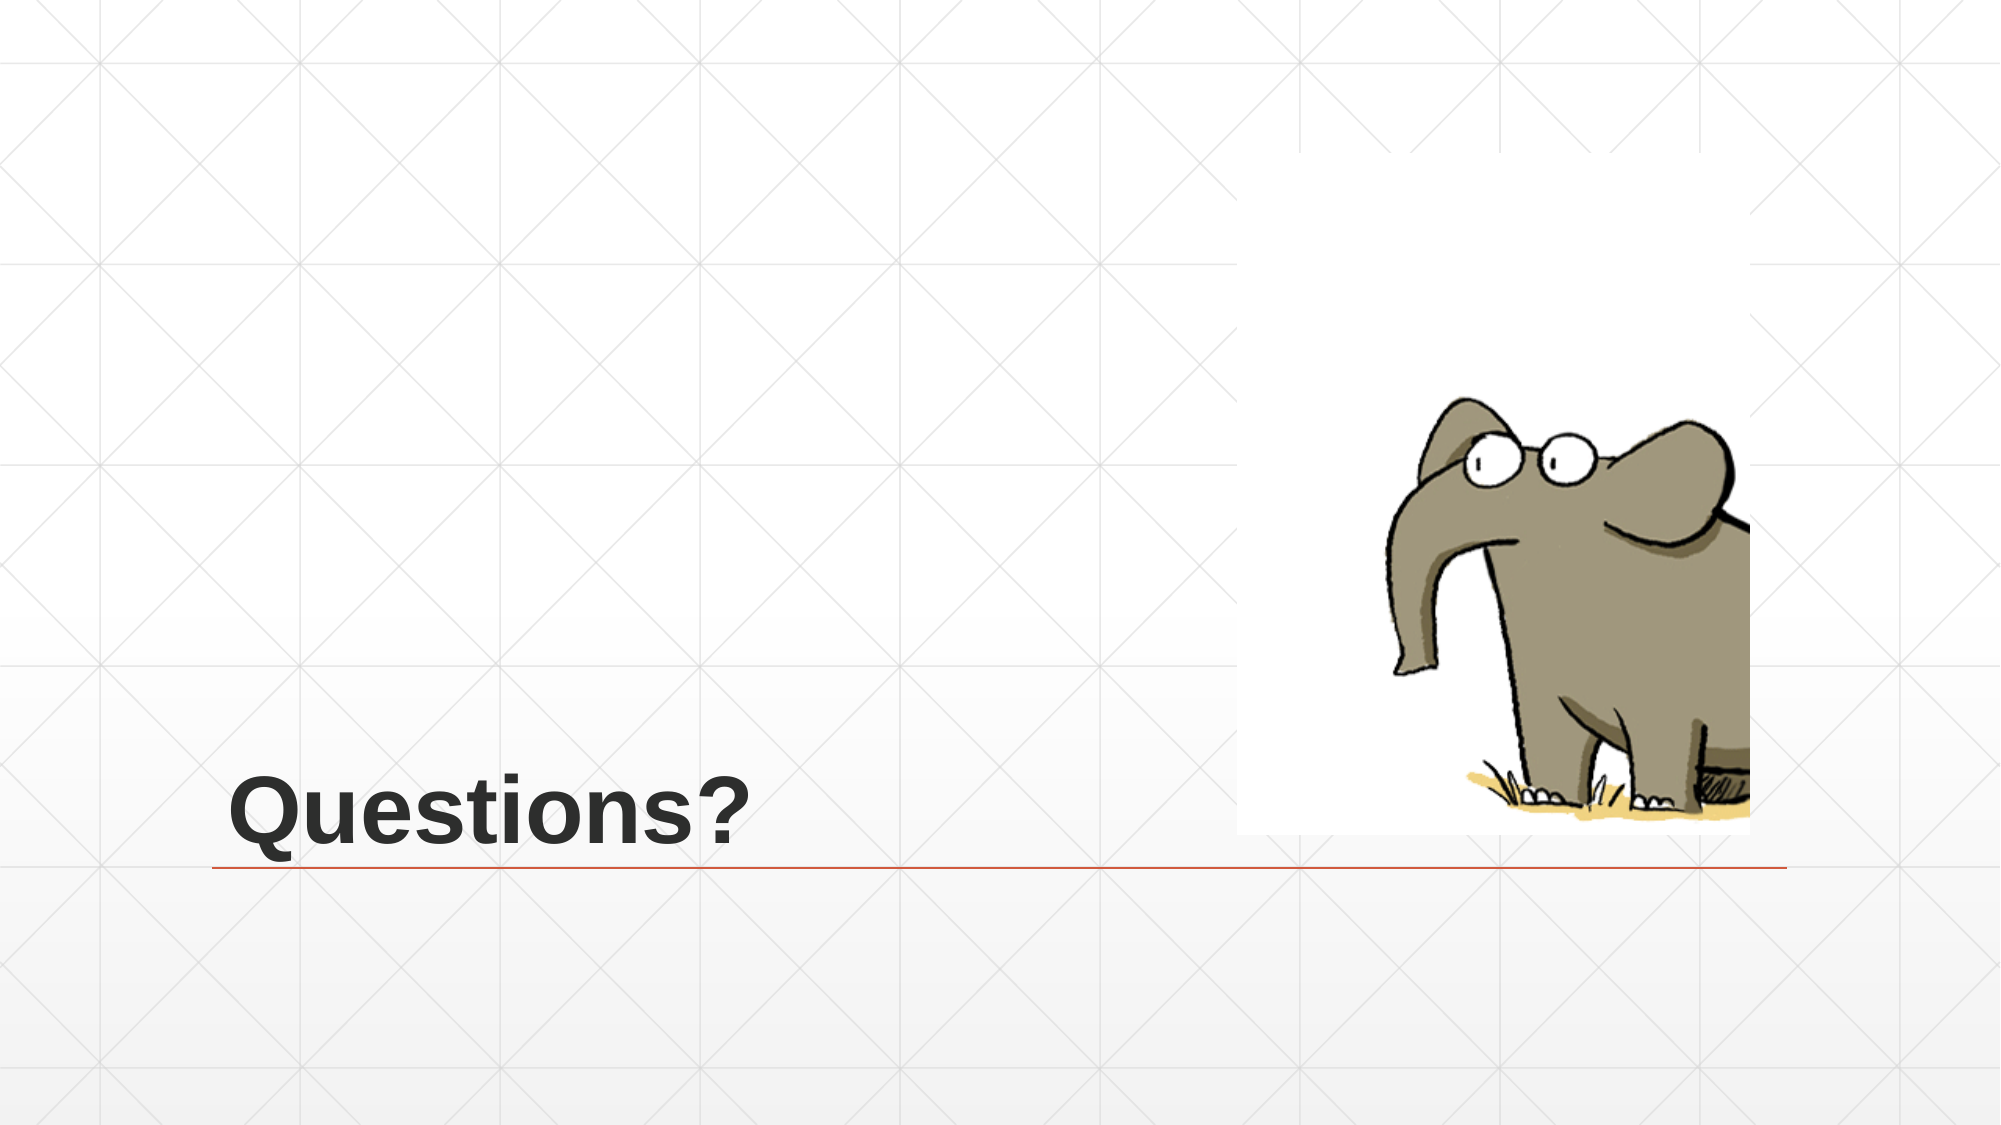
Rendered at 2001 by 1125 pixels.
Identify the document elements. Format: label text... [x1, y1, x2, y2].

title Questions? [212, 313, 1788, 869]
picture [1237, 152, 1751, 835]
